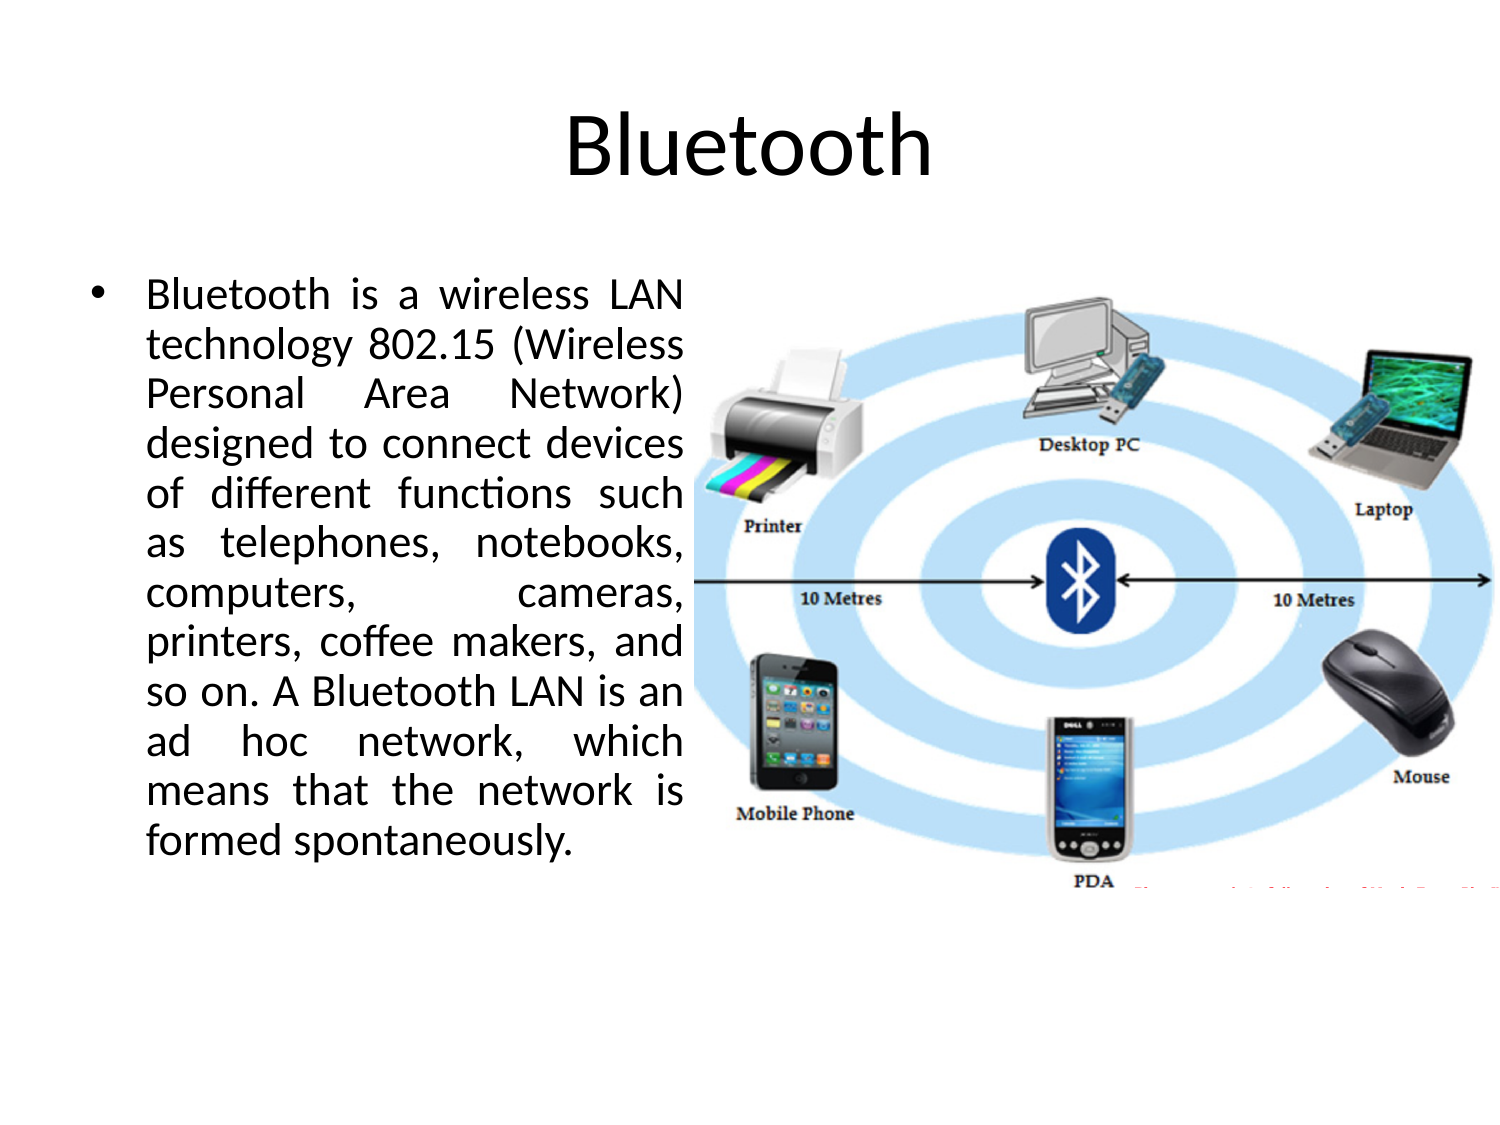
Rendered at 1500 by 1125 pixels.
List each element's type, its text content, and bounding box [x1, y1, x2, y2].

picture [694, 287, 1500, 888]
list Bluetooth is a wireless LAN technology 802.15 (Wireless Personal Area Network) designed to connect devices of different functions such as telephones, notebooks, computers, cameras, printers, coffee makers, and so on. A Bluetooth LAN is an ad hoc network, which means that the network is formed spontaneously. [75, 262, 700, 913]
title Bluetooth [75, 45, 1425, 233]
